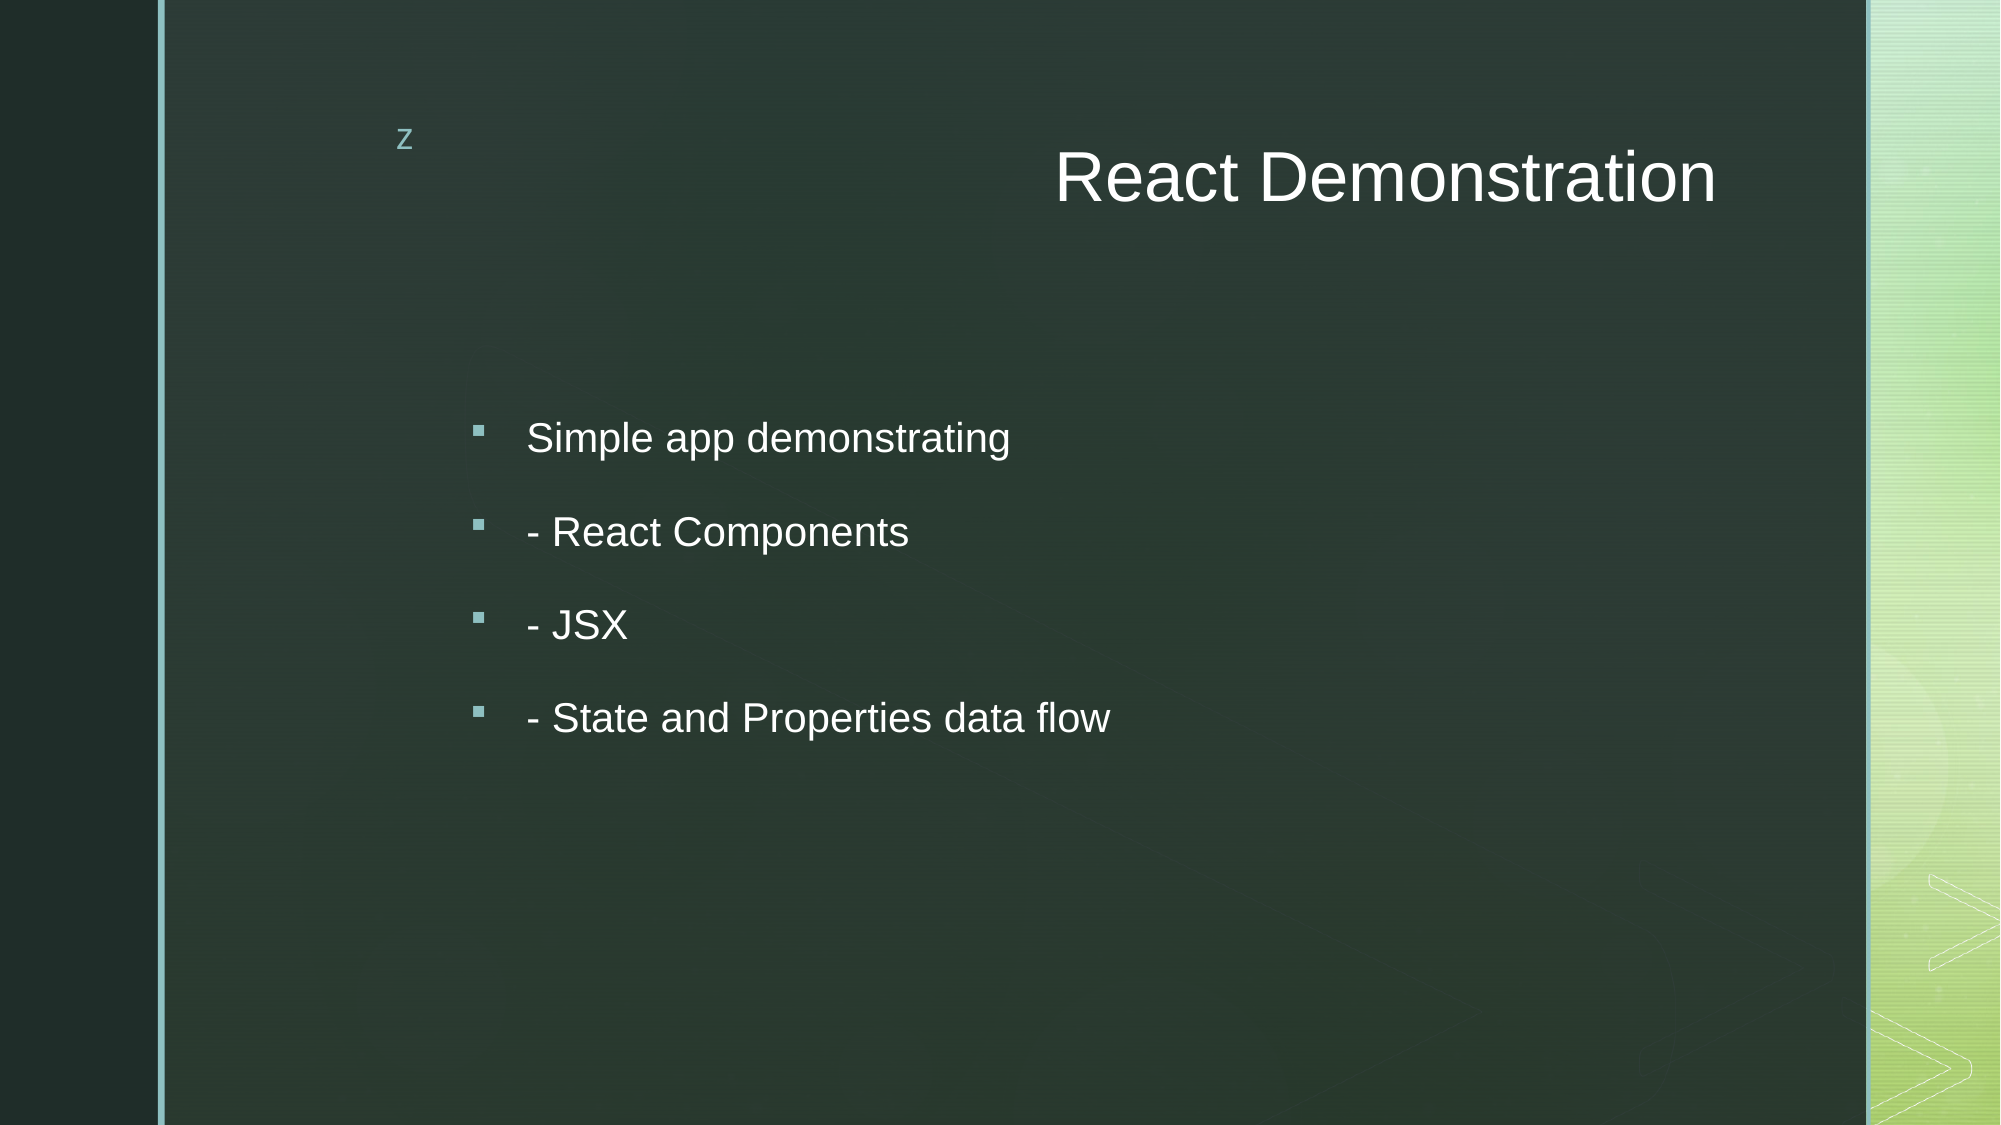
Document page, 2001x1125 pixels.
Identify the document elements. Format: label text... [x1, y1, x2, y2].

list Simple app demonstrating - React Components - JSX - State and Properties data flow [454, 336, 1734, 993]
title React Demonstration [428, 132, 1734, 310]
picture [1871, 0, 2001, 1125]
